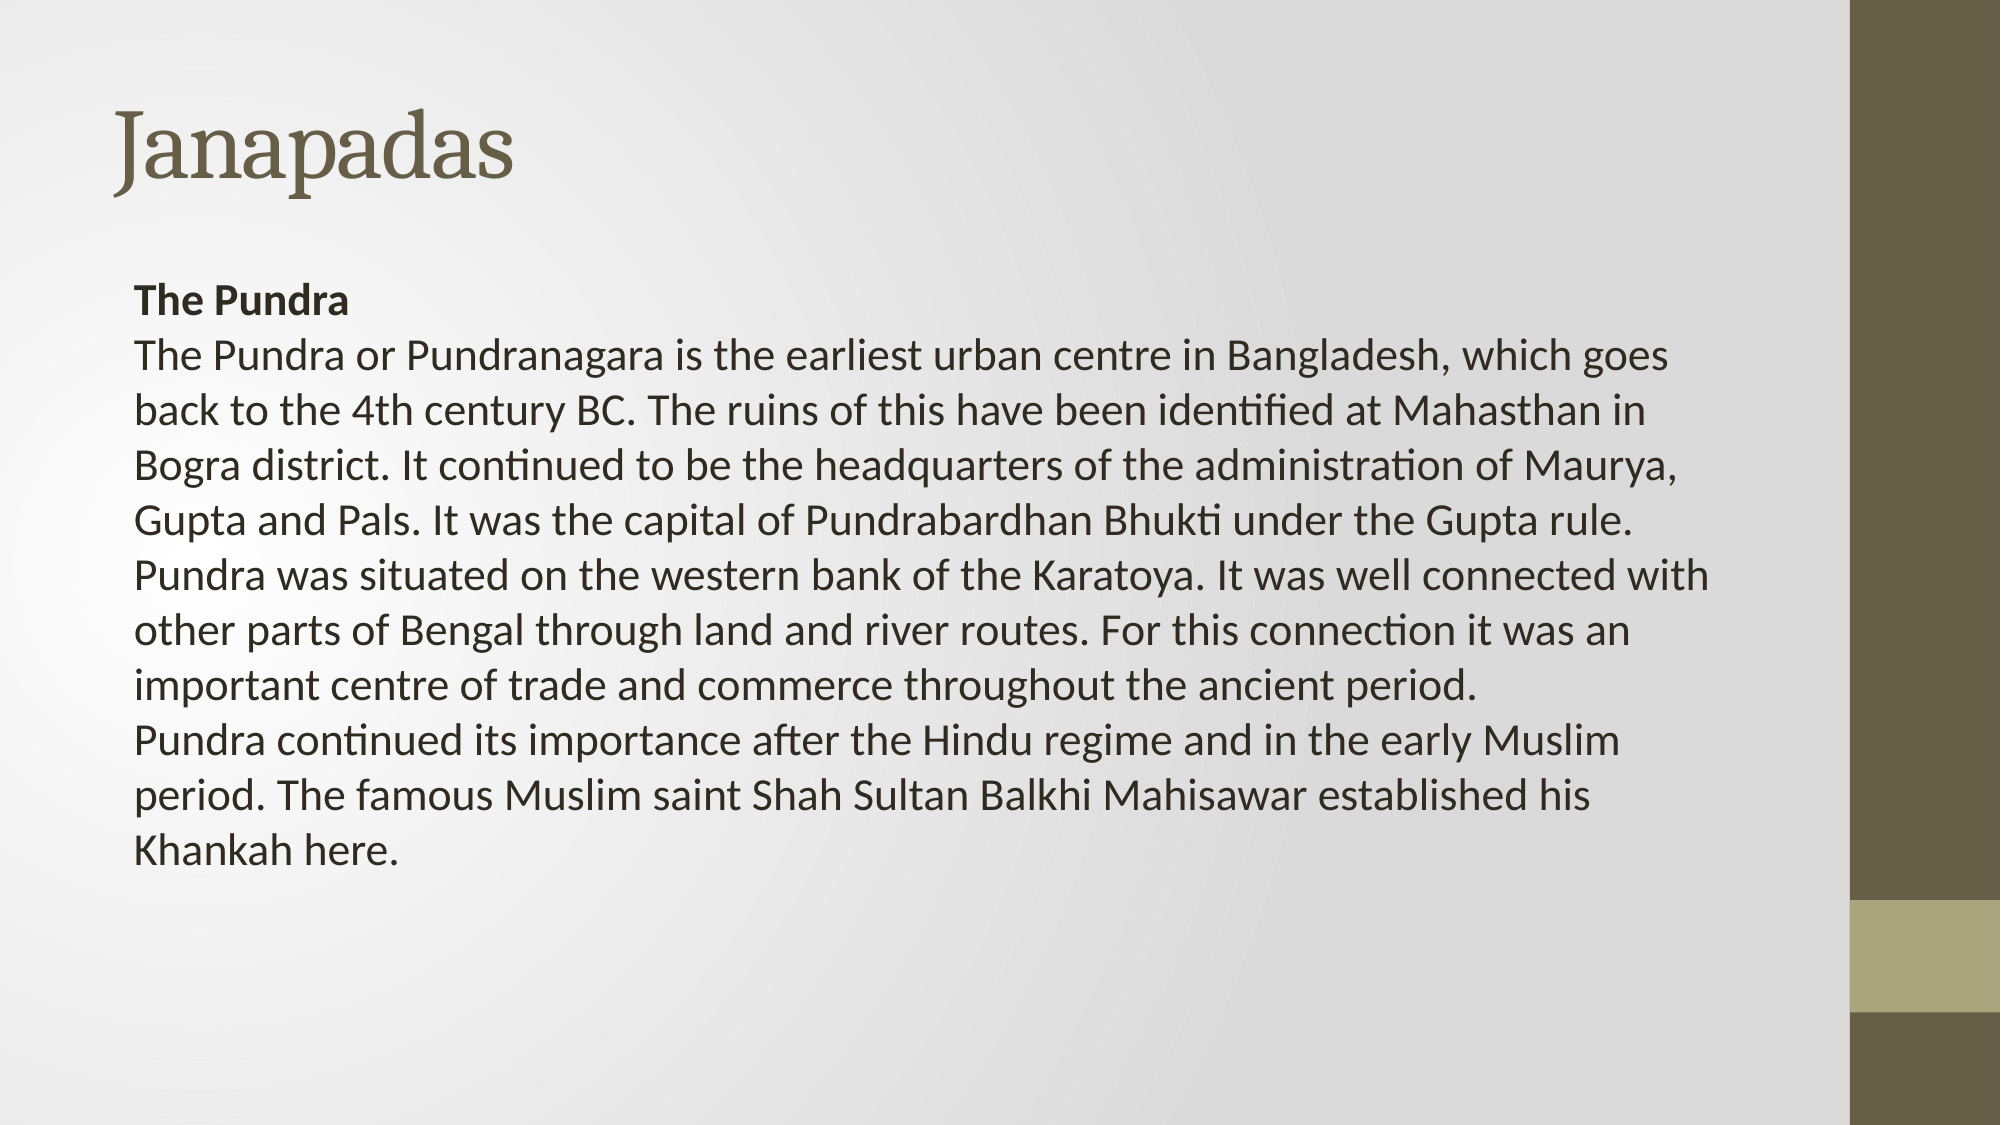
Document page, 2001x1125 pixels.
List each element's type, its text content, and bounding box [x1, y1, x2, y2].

title Janapadas [99, 45, 1767, 233]
list The Pundra The Pundra or Pundranagara is the earliest urban centre in Bangladesh, which goes back to the 4th century BC. The ruins of this have been identified at Mahasthan in Bogra district. It continued to be the headquarters of the administration of Maurya, Gupta and Pals. It was the capital of Pundrabardhan Bhukti under the Gupta rule. Pundra was situated on the western bank of the Karatoya. It was well connected with other parts of Bengal through land and river routes. For this connection it was an important centre of trade and commerce throughout the ancient period. Pundra continued its importance after the Hindu regime and in the early Muslim period. The famous Muslim saint Shah Sultan Balkhi Mahisawar established his Khankah here. [99, 262, 1767, 1050]
